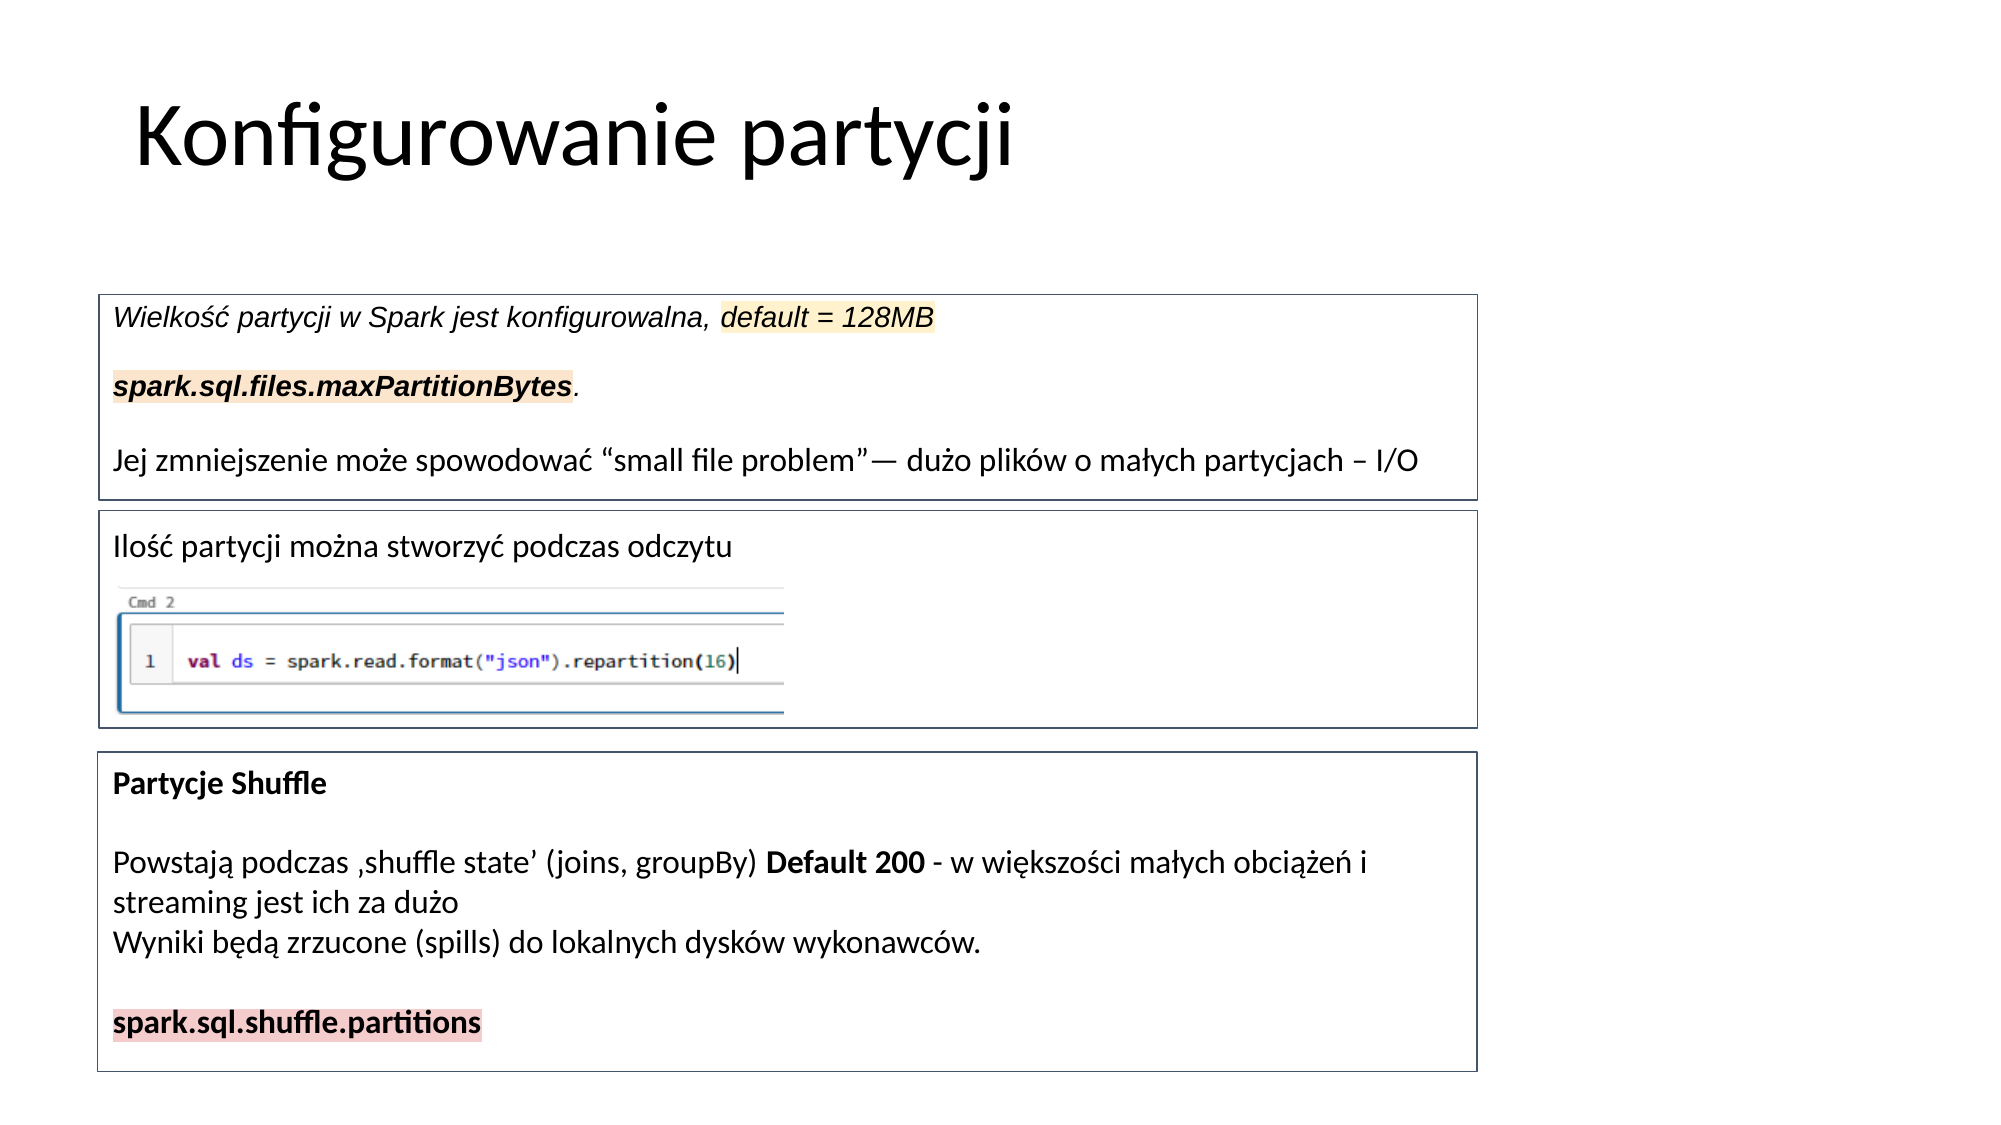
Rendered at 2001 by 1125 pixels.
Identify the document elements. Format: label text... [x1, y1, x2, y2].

text_box Partycje Shuffle Powstają podczas ‚shuffle state’ (joins, groupBy) Default 200 - w większości małych obciążeń i streaming jest ich za dużo Wyniki będą zrzucone (spills) do lokalnych dysków wykonawców. spark.sql.shuffle.partitions [97, 753, 1477, 1074]
text_box Ilość partycji można stworzyć podczas odczytu [97, 509, 1478, 699]
text_box Konfigurowanie partycji [119, 31, 1845, 250]
picture [107, 586, 784, 715]
text_box [99, 699, 1478, 729]
text_box Wielkość partycji w Spark jest konfigurowalna, default = 128MB spark.sql.files.maxPartitionBytes. Jej zmniejszenie może spowodować “small file problem”— dużo plików o małych partycjach – I/O [97, 290, 1478, 509]
